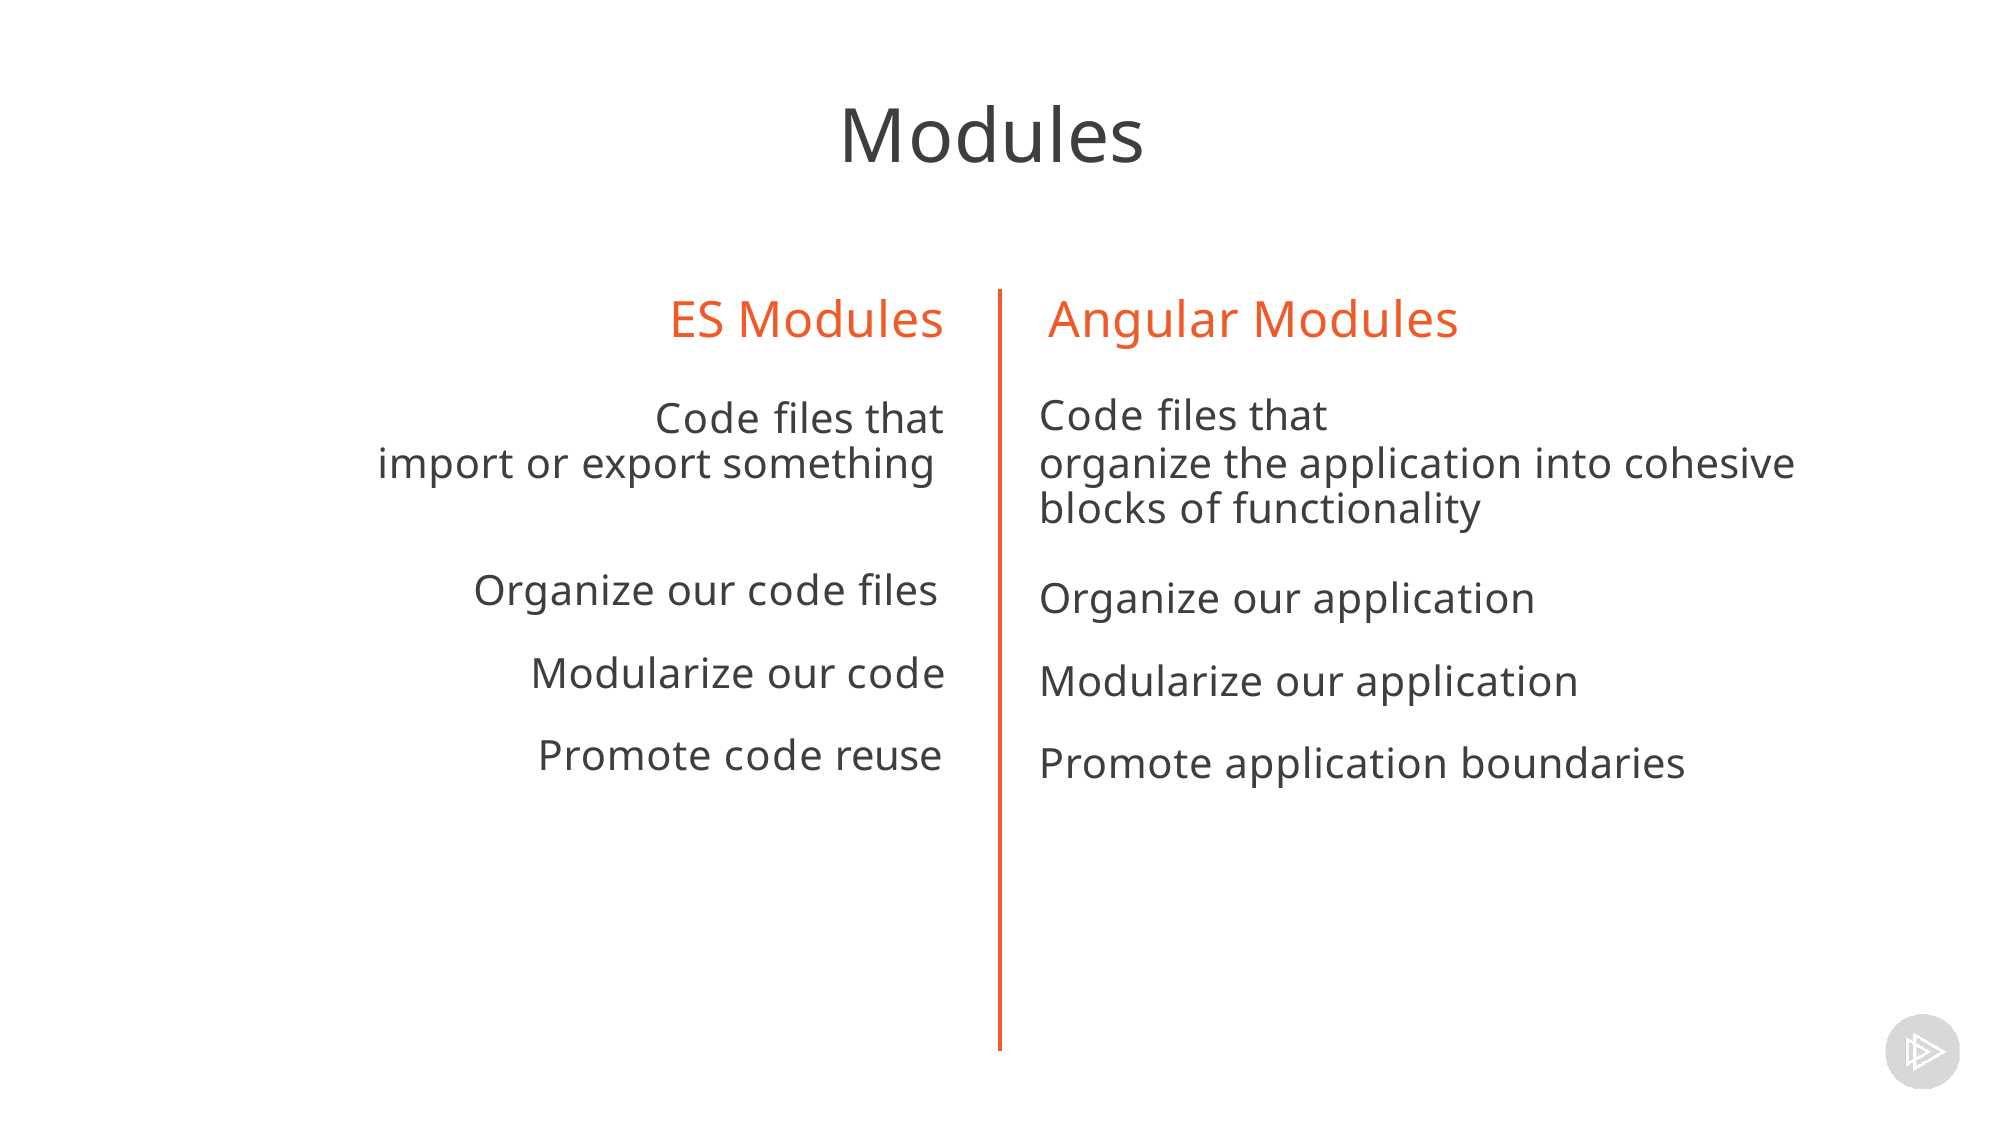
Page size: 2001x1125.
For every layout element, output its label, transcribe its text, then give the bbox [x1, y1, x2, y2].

list Angular Modules Code files that organize the application into cohesive blocks of functionality Organize our application Modularize our application Promote application boundaries [158, 285, 1842, 925]
picture [1885, 1014, 1960, 1089]
title Modules [836, 85, 1150, 276]
